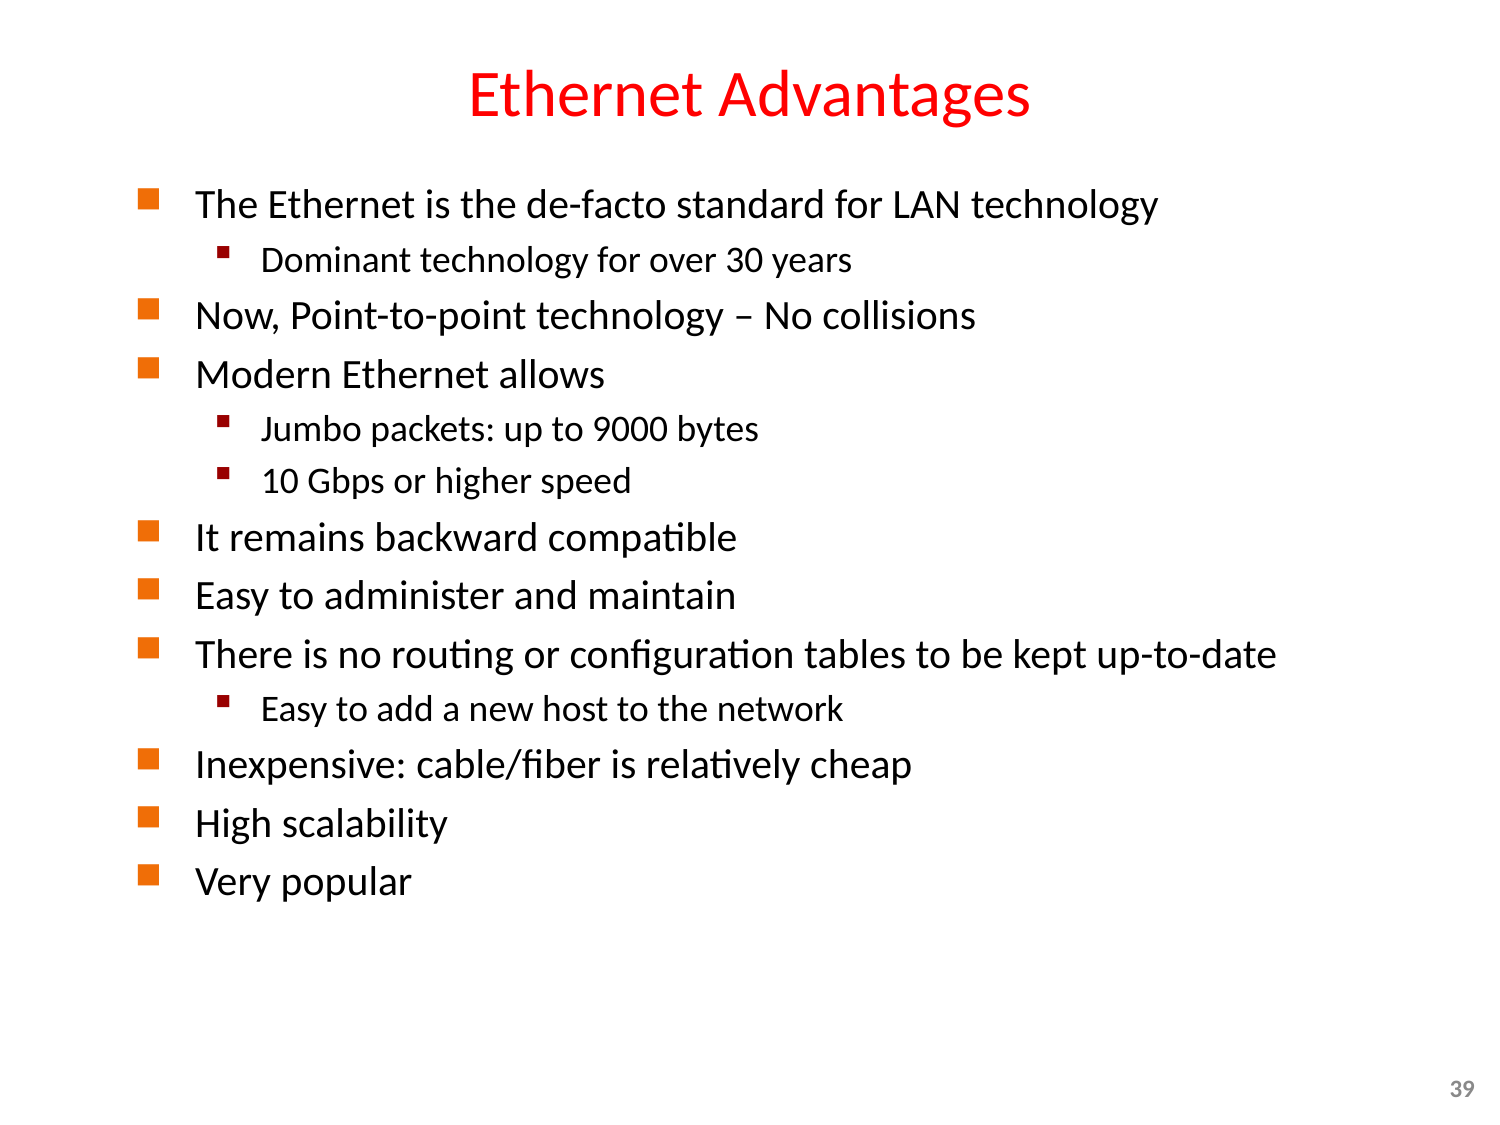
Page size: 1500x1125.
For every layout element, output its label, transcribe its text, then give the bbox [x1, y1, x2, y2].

title Ethernet Advantages [59, 31, 1441, 149]
list The Ethernet is the de-facto standard for LAN technology Dominant technology for over 30 years Now, Point-to-point technology – No collisions Modern Ethernet allows Jumbo packets: up to 9000 bytes 10 Gbps or higher speed It remains backward compatible Easy to administer and maintain There is no routing or configuration tables to be kept up-to-date Easy to add a new host to the network Inexpensive: cable/fiber is relatively cheap High scalability Very popular [123, 169, 1435, 1044]
